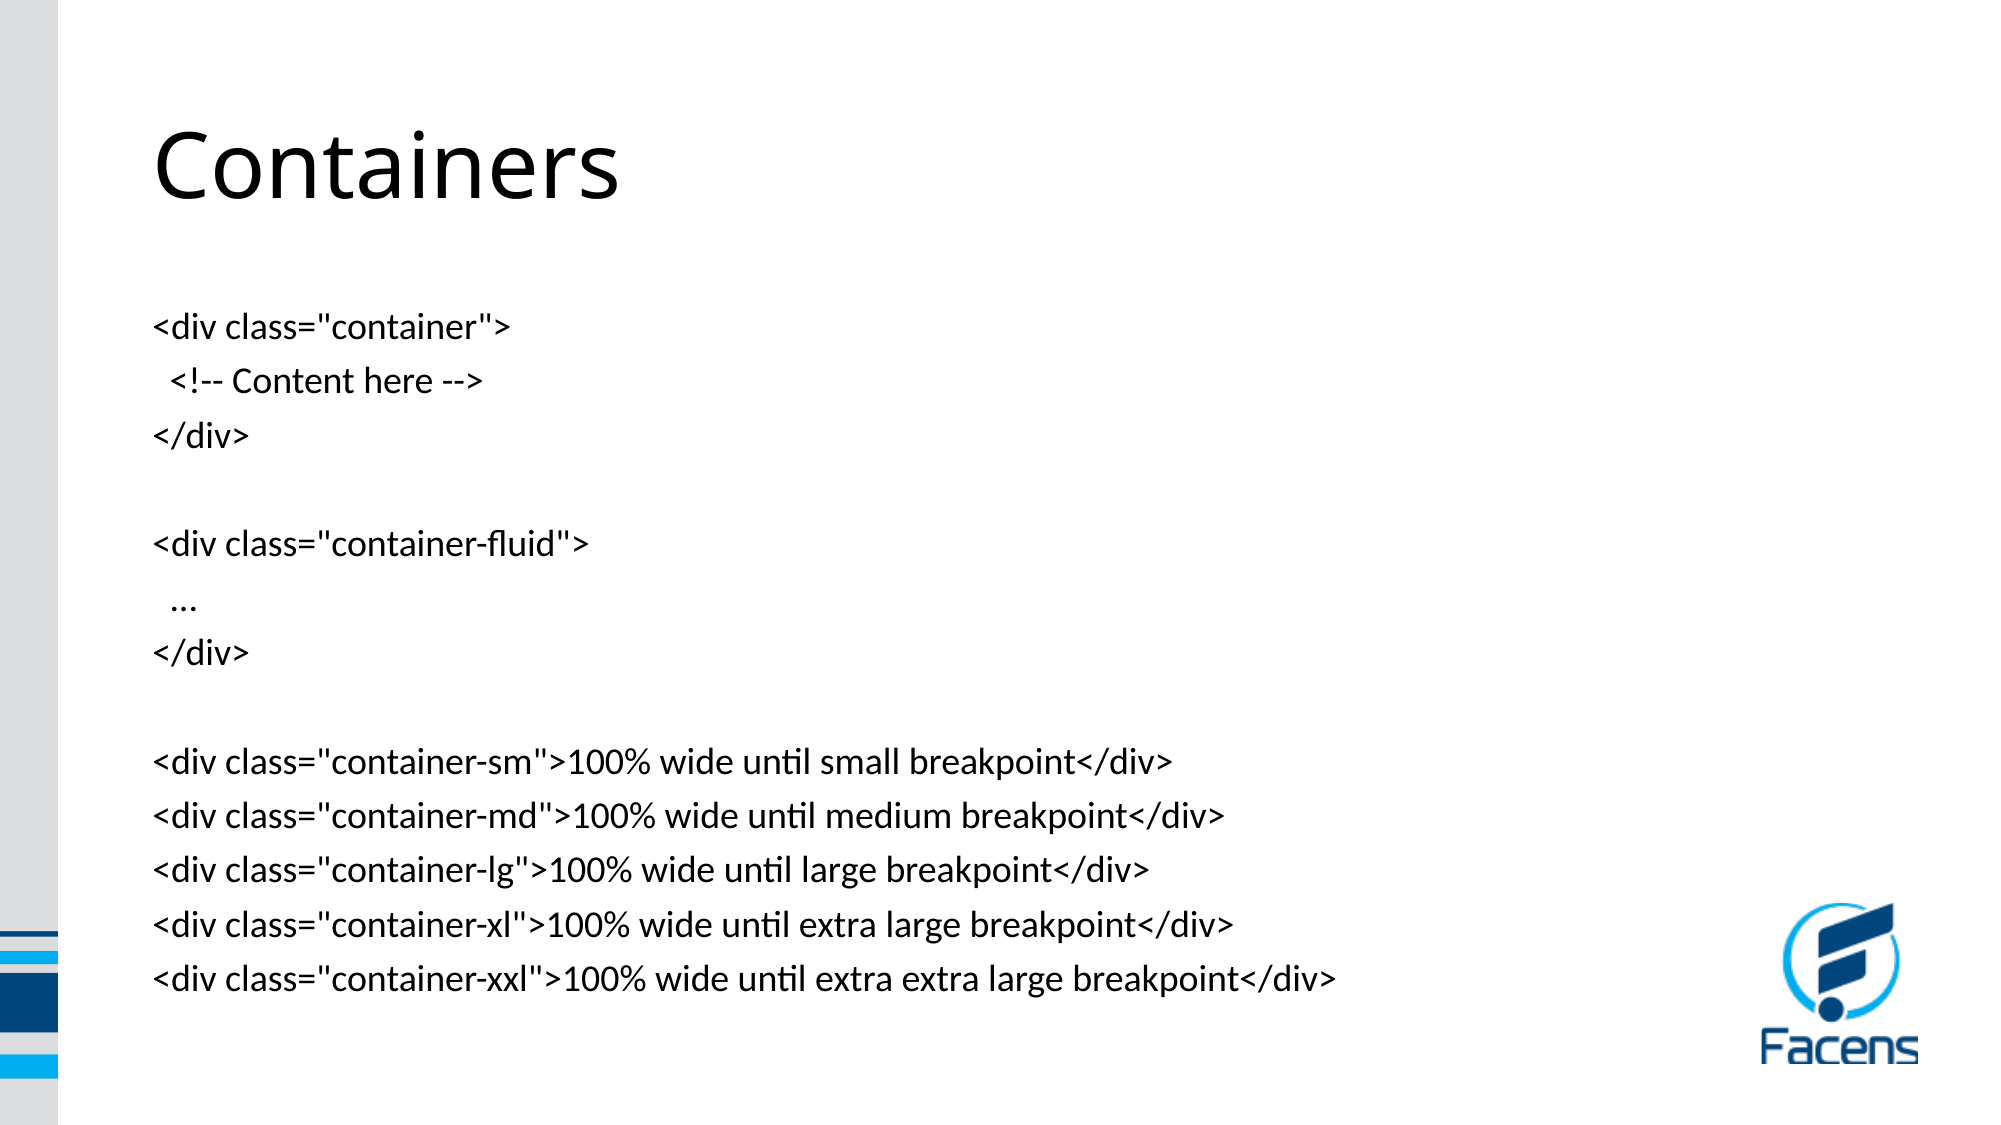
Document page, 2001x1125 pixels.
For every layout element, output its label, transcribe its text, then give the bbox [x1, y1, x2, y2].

picture [0, 965, 58, 1054]
list <div class="container"> <!-- Content here --> </div> <div class="container-fluid"> ... </div> <div class="container-sm">100% wide until small breakpoint</div> <div class="container-md">100% wide until medium breakpoint</div> <div class="container-lg">100% wide until large breakpoint</div> <div class="container-xl">100% wide until extra large breakpoint</div> <div class="container-xxl">100% wide until extra extra large breakpoint</div> [137, 299, 1863, 1014]
title Containers [137, 59, 1863, 278]
picture [0, 1079, 58, 1125]
picture [0, 0, 58, 950]
picture [1761, 903, 1918, 1064]
